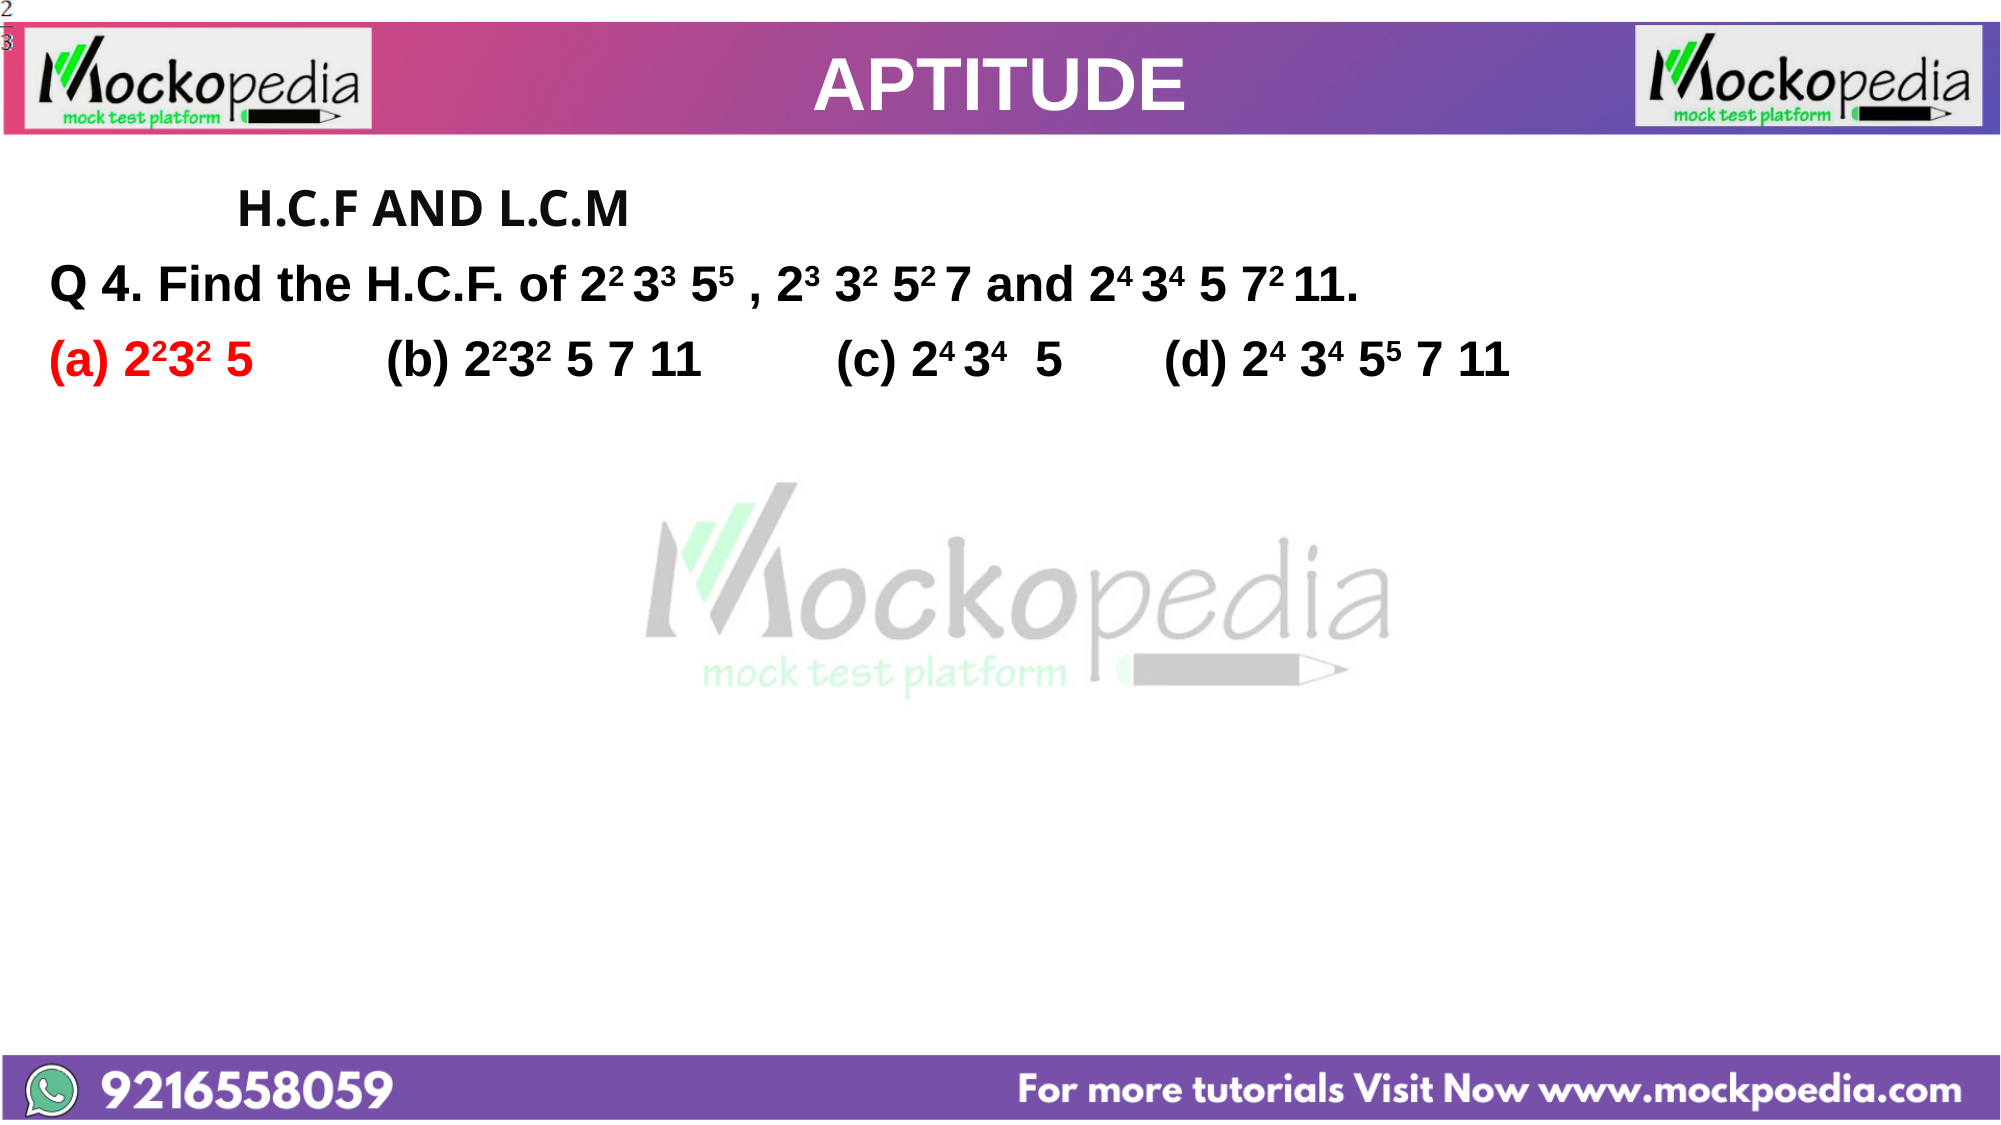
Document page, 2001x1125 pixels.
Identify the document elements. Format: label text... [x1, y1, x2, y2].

title APTITUDE [41, 31, 1959, 142]
list H.C.F AND L.C.M Q 4. Find the H.C.F. of 22 33 55 , 23 32 52 7 and 24 34 5 72 11. (a) 2232 5 (b) 2232 5 7 11 (c) 24 34 5 (d) 24 34 55 7 11 [33, 175, 1959, 1053]
picture [0, 0, 2001, 1125]
